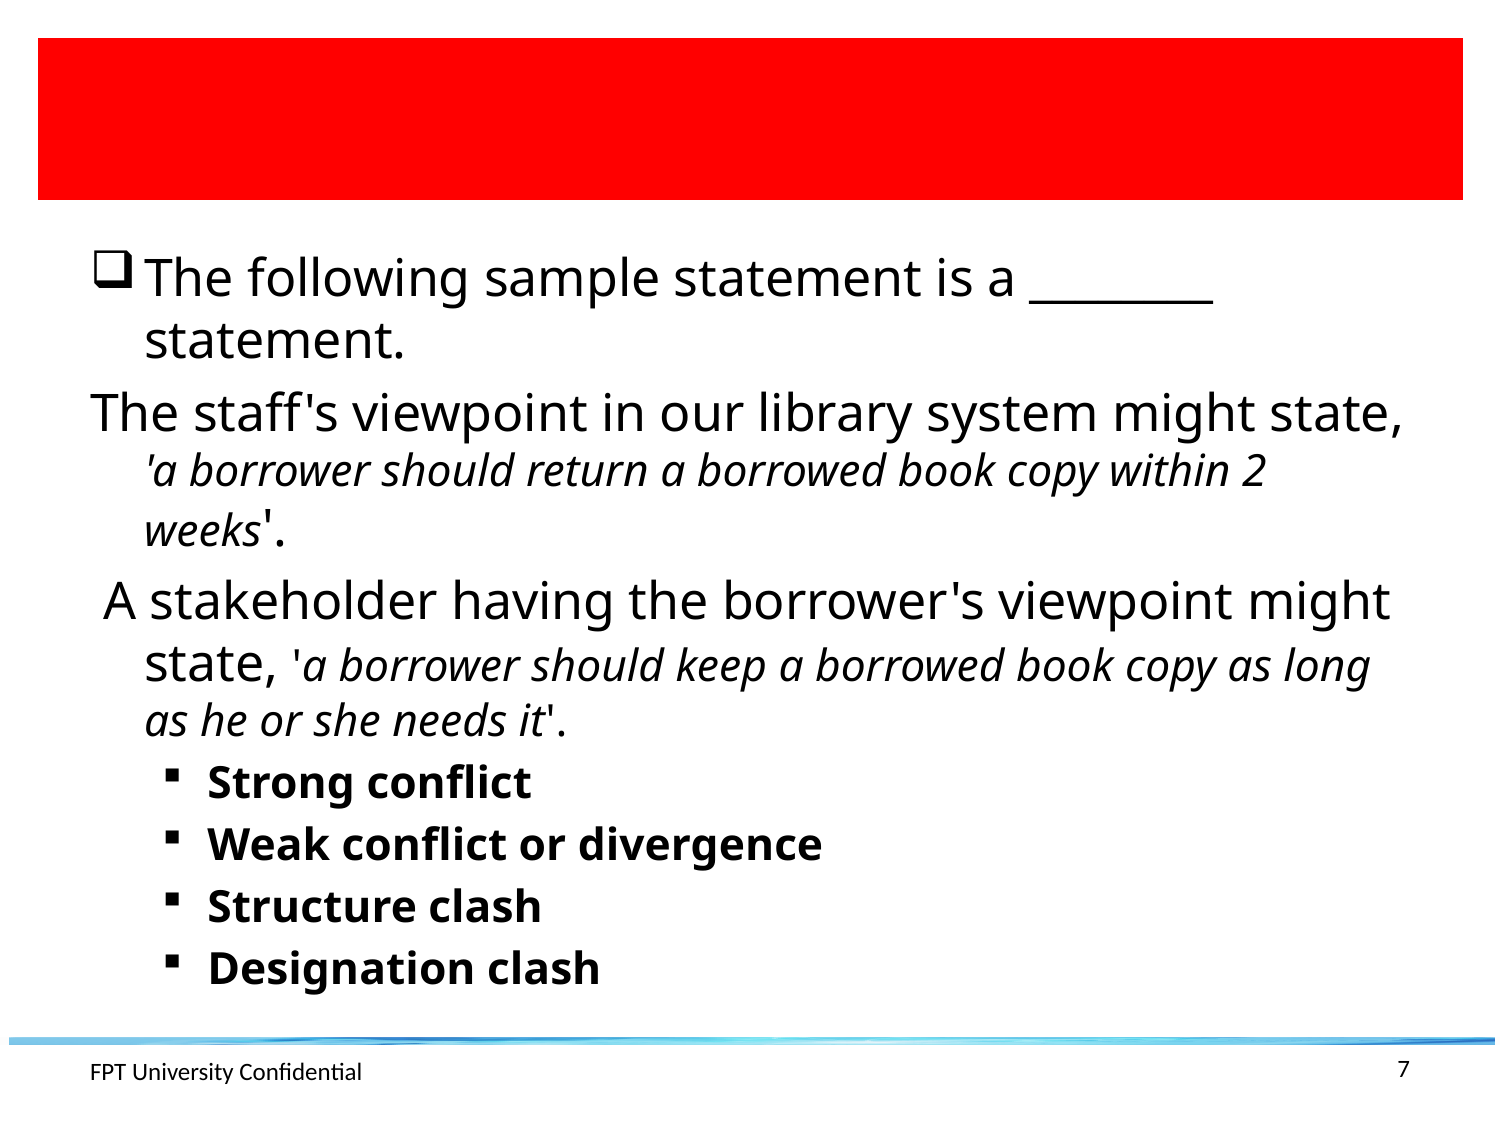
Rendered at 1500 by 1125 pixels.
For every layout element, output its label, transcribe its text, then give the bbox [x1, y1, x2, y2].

picture [0, 1037, 1500, 1045]
list The following sample statement is a ________ statement. The staff's viewpoint in our library system might state, 'a borrower should return a borrowed book copy within 2 weeks'. A stakeholder having the borrower's viewpoint might state, 'a borrower should keep a borrowed book copy as long as he or she needs it'. Strong conflict Weak conflict or divergence Structure clash Designation clash [75, 237, 1425, 1005]
